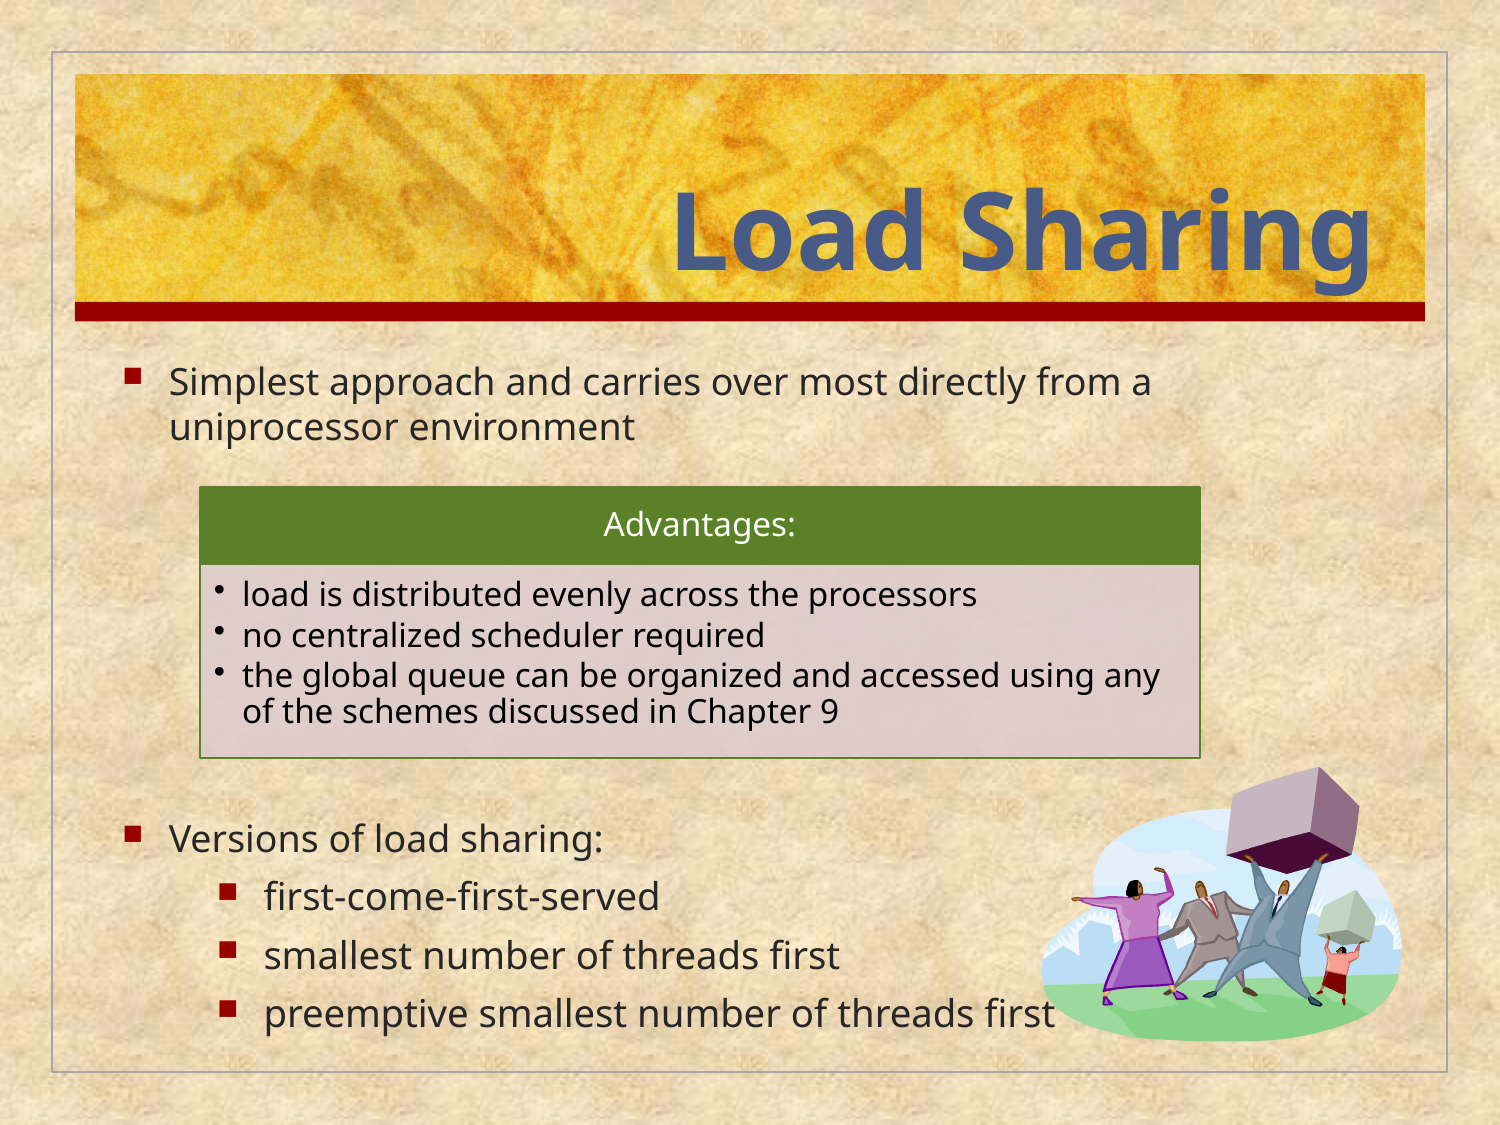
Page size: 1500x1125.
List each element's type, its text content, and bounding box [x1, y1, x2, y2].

title Load Sharing [108, 74, 1392, 292]
list Simplest approach and carries over most directly from a uniprocessor environment Versions of load sharing: first-come-first-served smallest number of threads first preemptive smallest number of threads first [107, 350, 1395, 1075]
picture [0, 0, 1500, 1125]
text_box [199, 486, 1201, 760]
